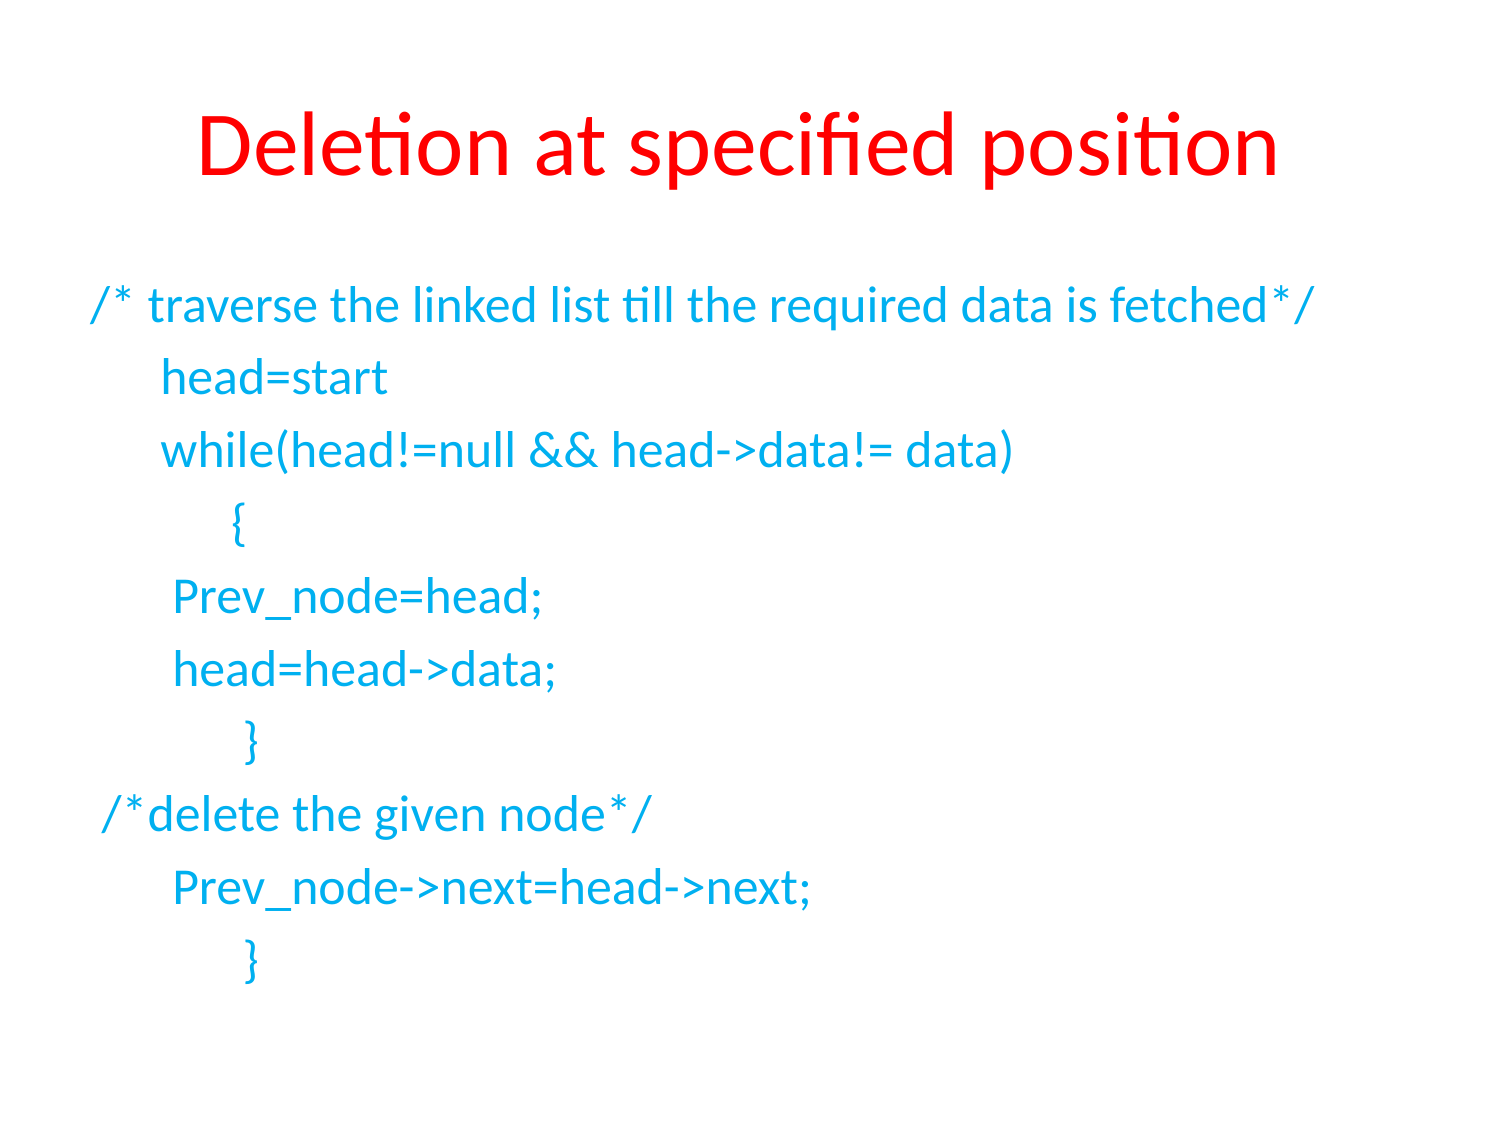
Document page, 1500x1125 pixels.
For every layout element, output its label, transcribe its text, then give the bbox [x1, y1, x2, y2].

list /* traverse the linked list till the required data is fetched*/ head=start while(head!=null && head->data!= data) { Prev_node=head; head=head->data; } /*delete the given node*/ Prev_node->next=head->next; } [75, 262, 1425, 1005]
title Deletion at specified position [75, 45, 1425, 233]
